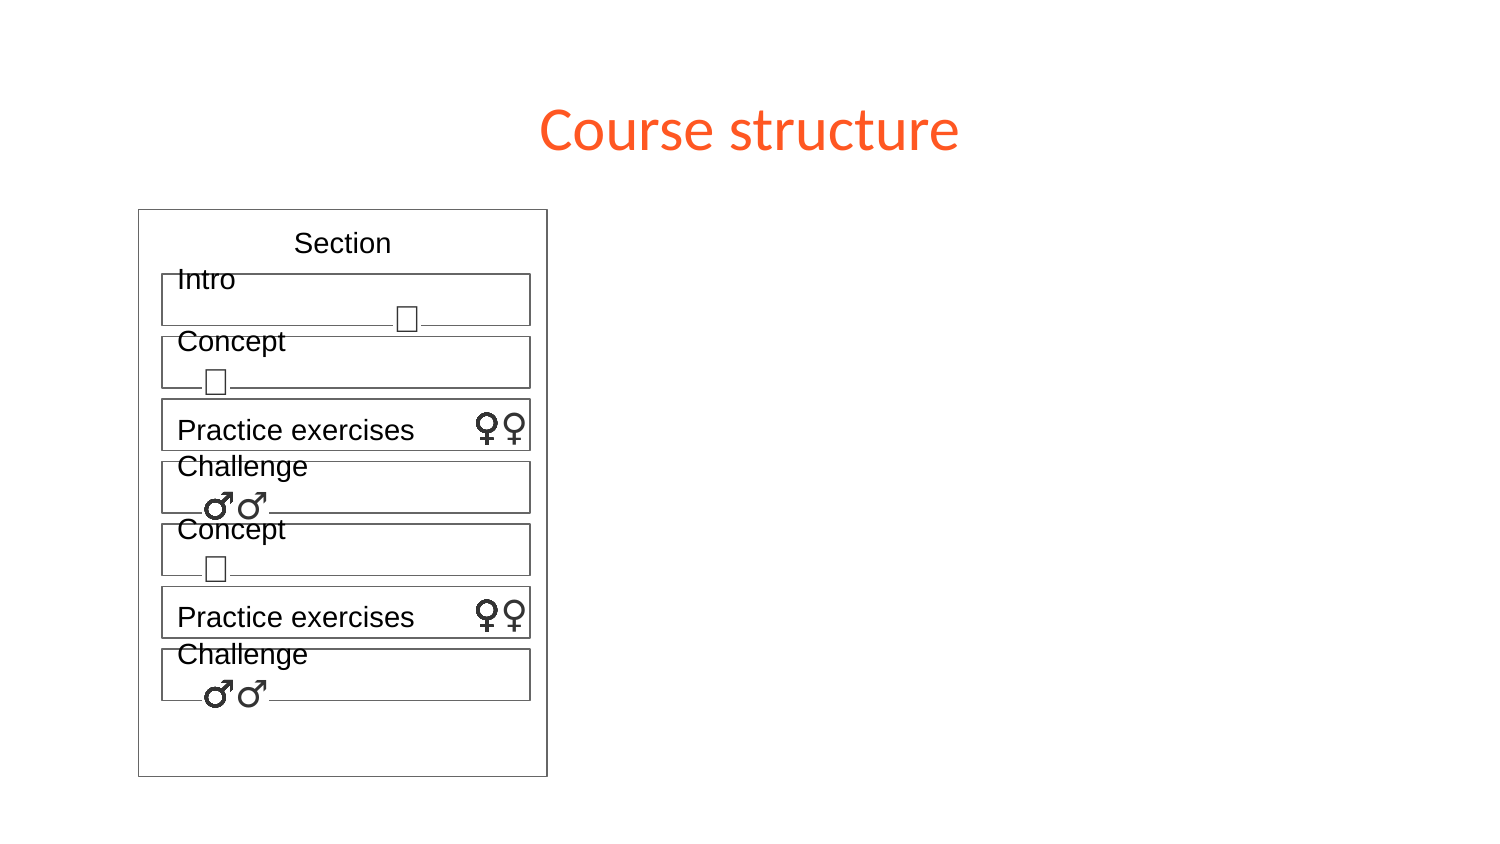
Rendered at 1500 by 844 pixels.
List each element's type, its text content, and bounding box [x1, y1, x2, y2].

text_box Section [138, 209, 548, 777]
text_box Practice exercises 🚴‍♀️ [162, 399, 530, 451]
text_box Concept 💡 [162, 336, 530, 389]
text_box Concept 💡 [162, 524, 530, 576]
text_box Intro 🔮 [162, 274, 530, 326]
text_box Challenge 🧗‍♂️ [162, 461, 530, 514]
text_box Challenge 🧗‍♂️ [162, 649, 530, 701]
text_box Practice exercises 🚴‍♀️ [162, 586, 530, 639]
title Course structure [51, 72, 1449, 167]
